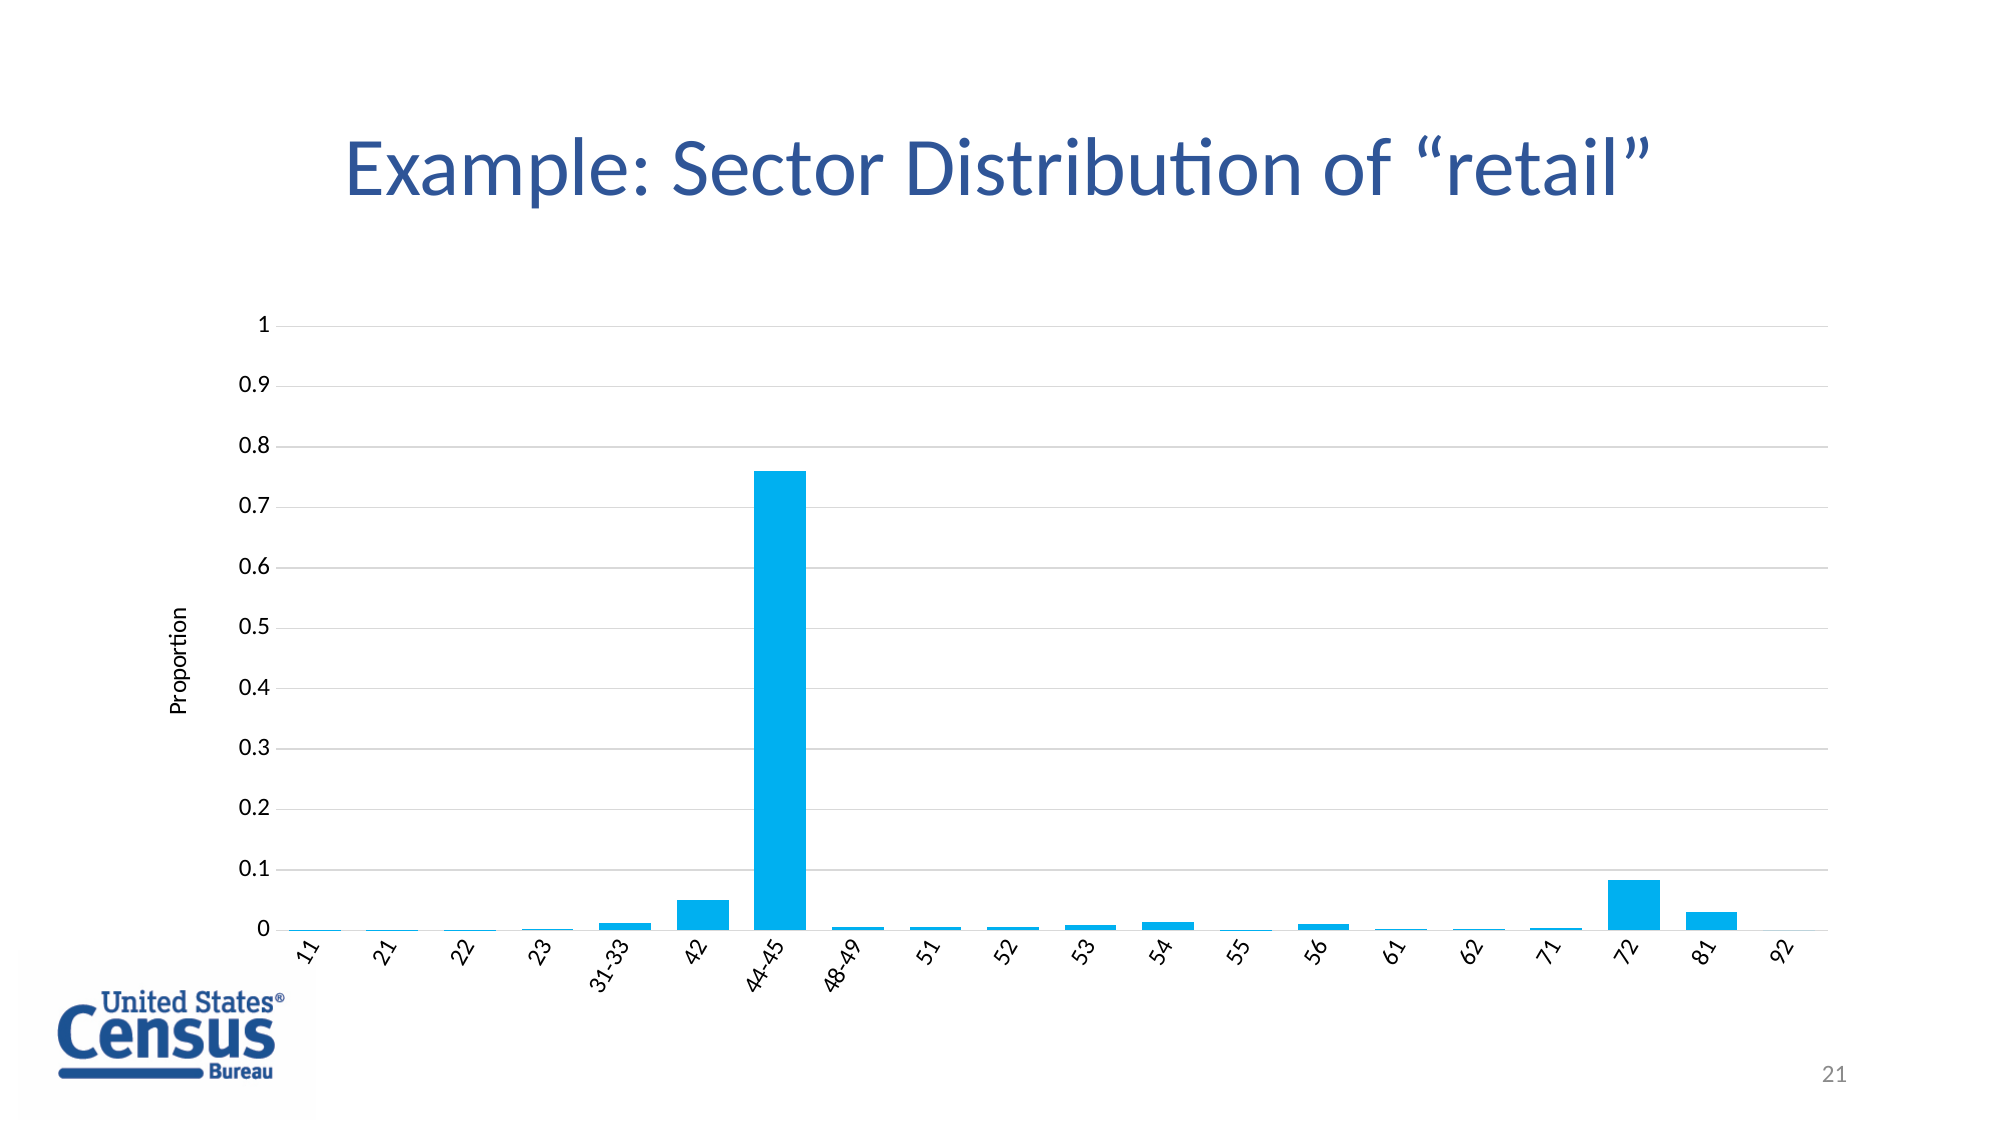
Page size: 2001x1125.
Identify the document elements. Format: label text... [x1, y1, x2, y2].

title Example: Sector Distribution of “retail” [137, 59, 1863, 278]
picture [18, 950, 316, 1120]
chart [137, 299, 1863, 1014]
slide_number 21 [1412, 1042, 1863, 1103]
